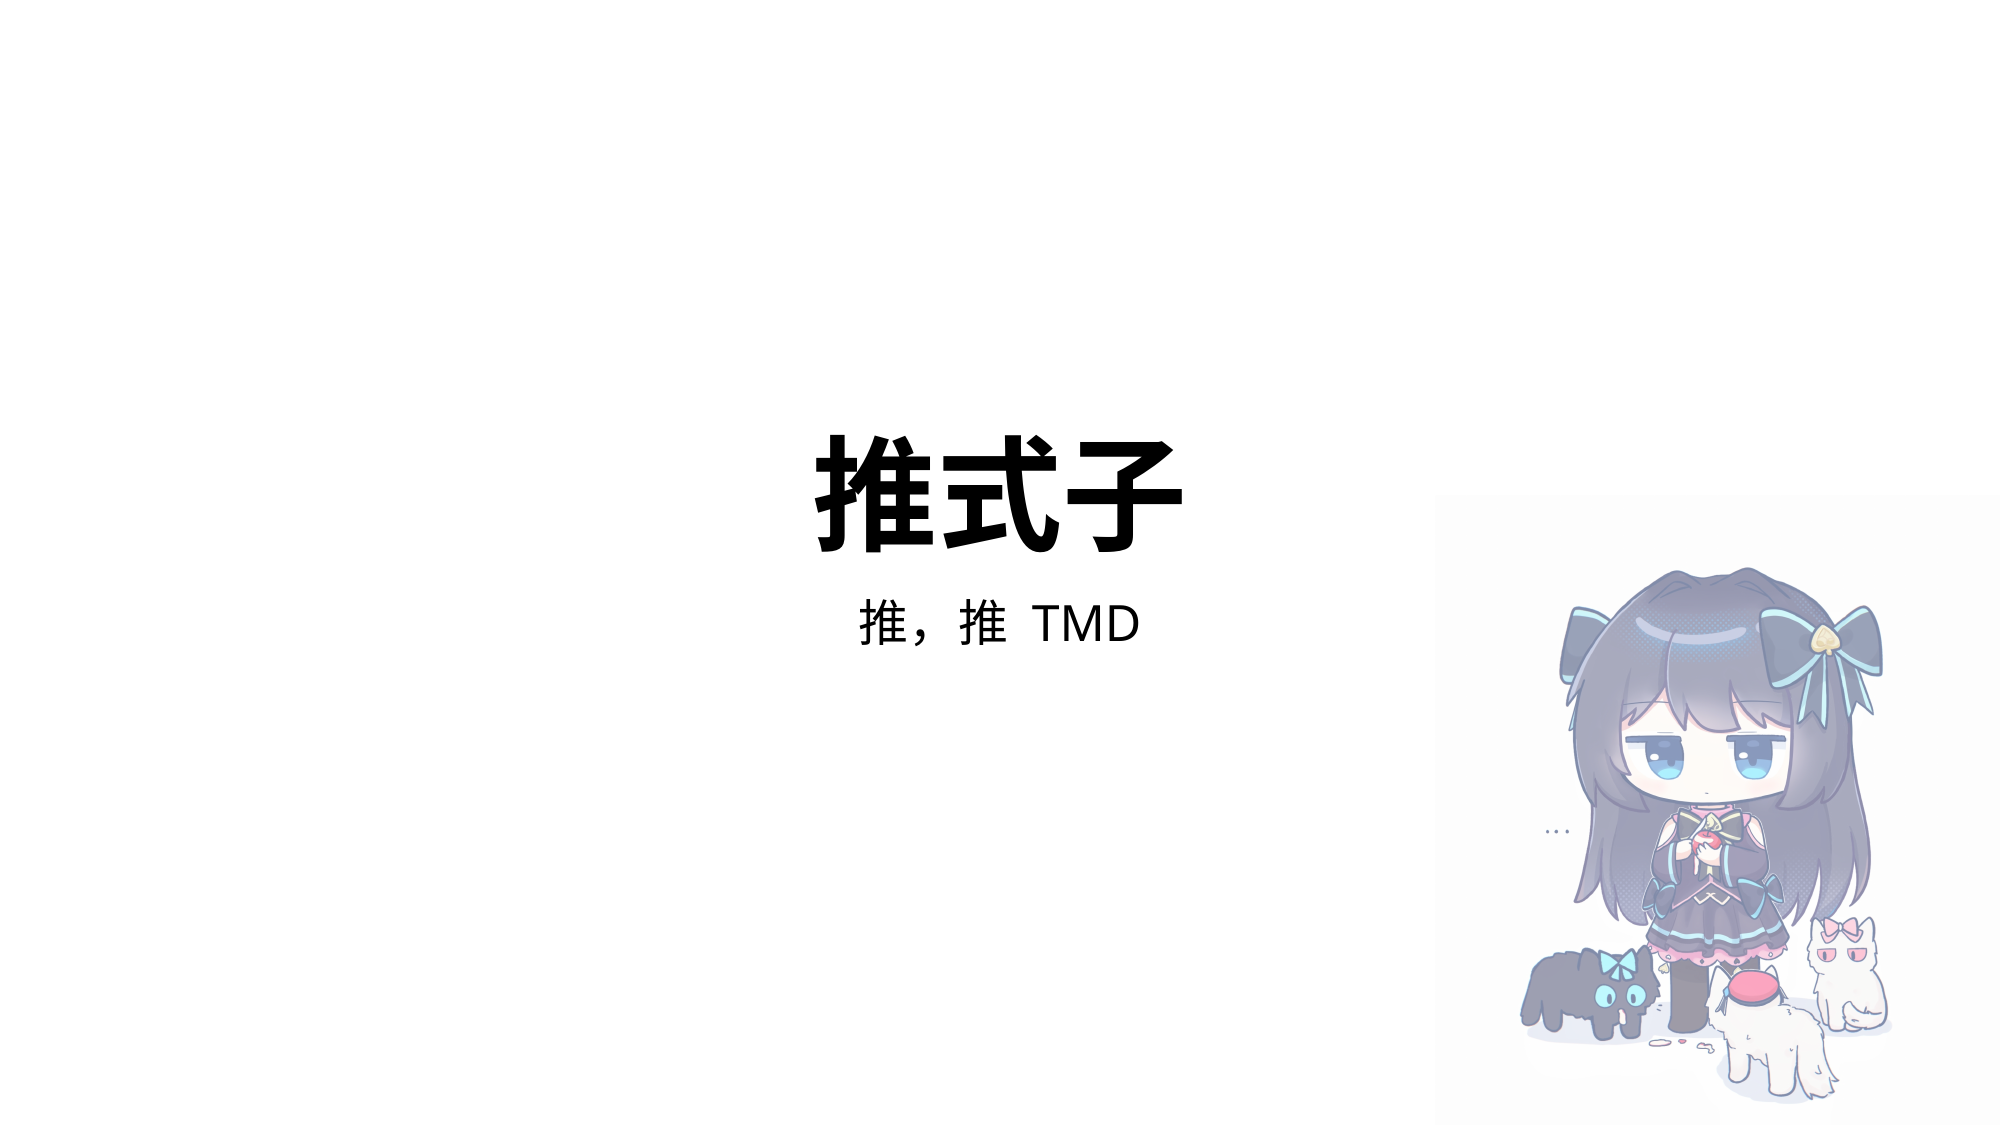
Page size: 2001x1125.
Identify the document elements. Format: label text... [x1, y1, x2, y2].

subtitle 推，推 TMD [249, 590, 1750, 863]
title 推式子 [249, 184, 1750, 576]
